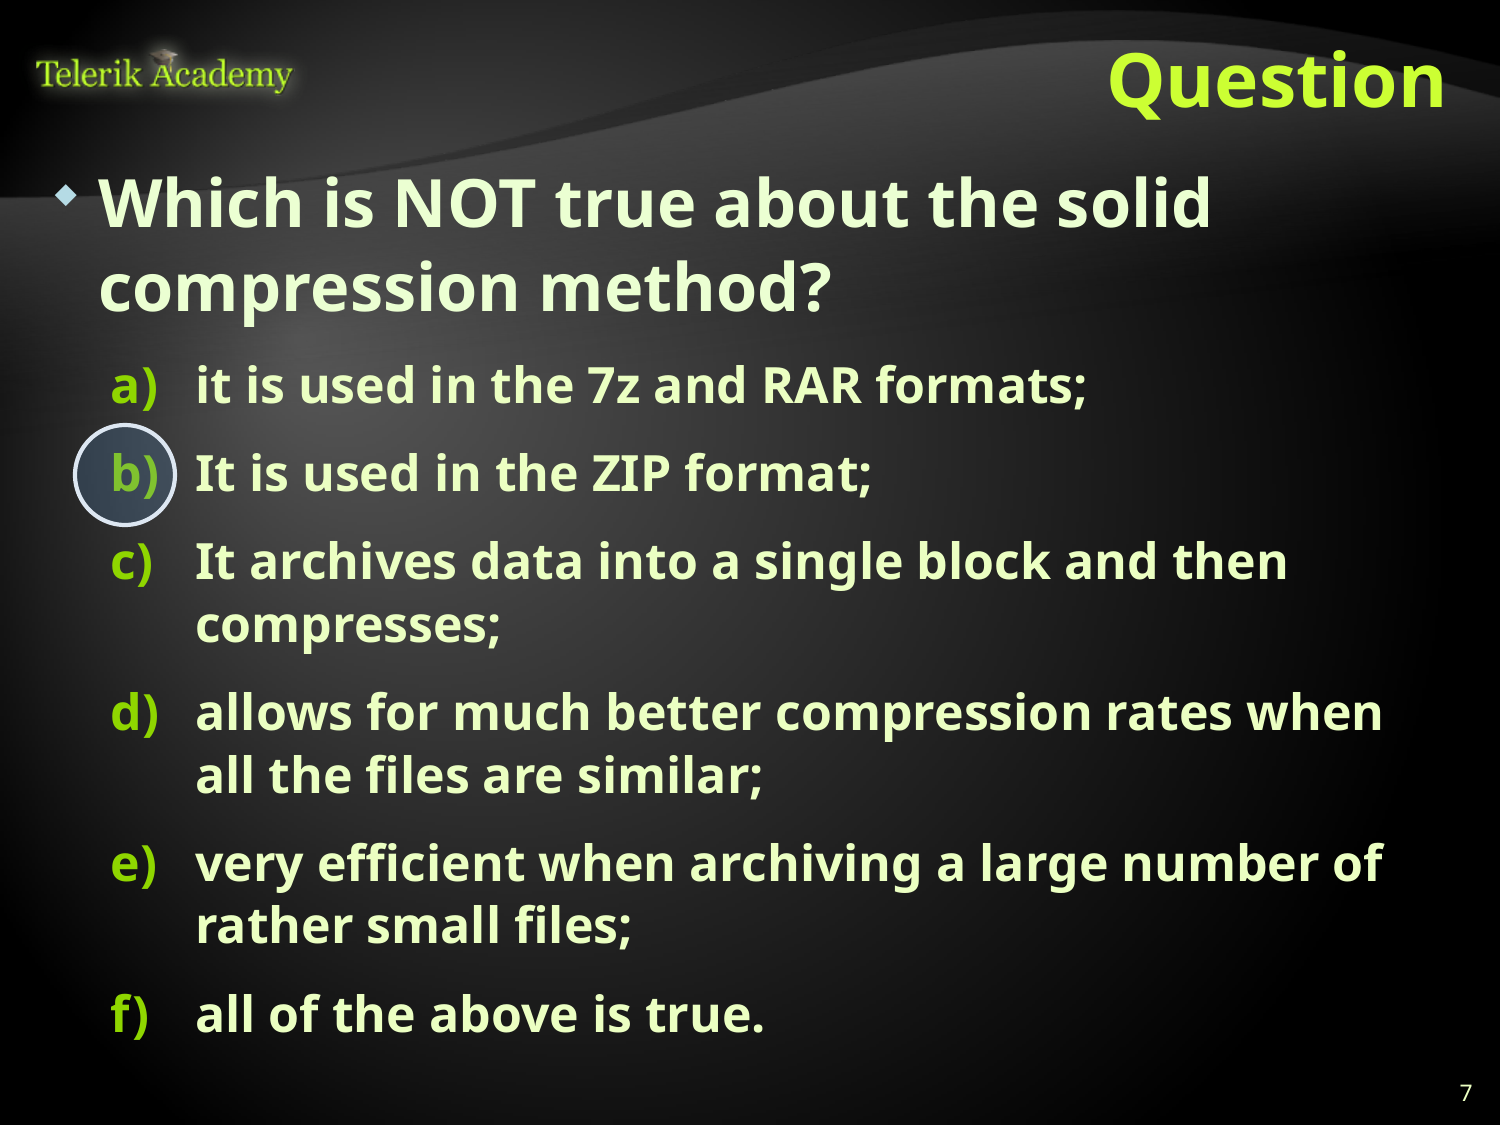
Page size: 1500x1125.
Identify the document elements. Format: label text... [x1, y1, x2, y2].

title Question [300, 12, 1463, 149]
list Which is NOT true about the solid compression method? it is used in the 7z and RAR formats; It is used in the ZIP format; It archives data into a single block and then compresses; allows for much better compression rates when all the files are similar; very efficient when archiving a large number of rather small files; all of the above is true. [37, 149, 1463, 1100]
text_box [72, 422, 178, 528]
slide_number 7 [1412, 1074, 1488, 1113]
picture [0, 0, 1500, 1125]
